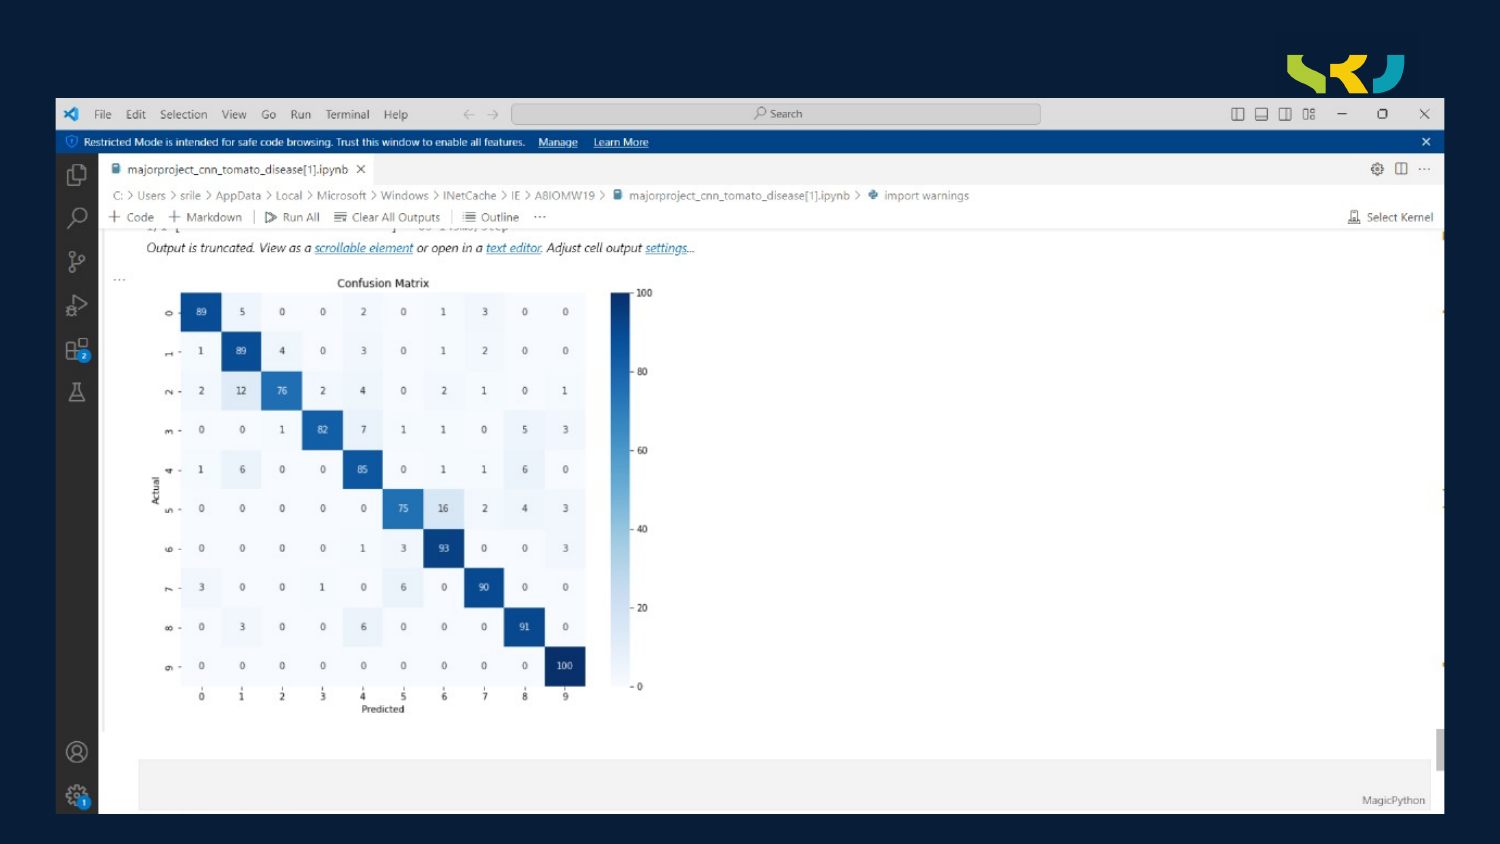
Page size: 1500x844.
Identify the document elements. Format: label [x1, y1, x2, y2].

picture [55, 30, 1445, 814]
